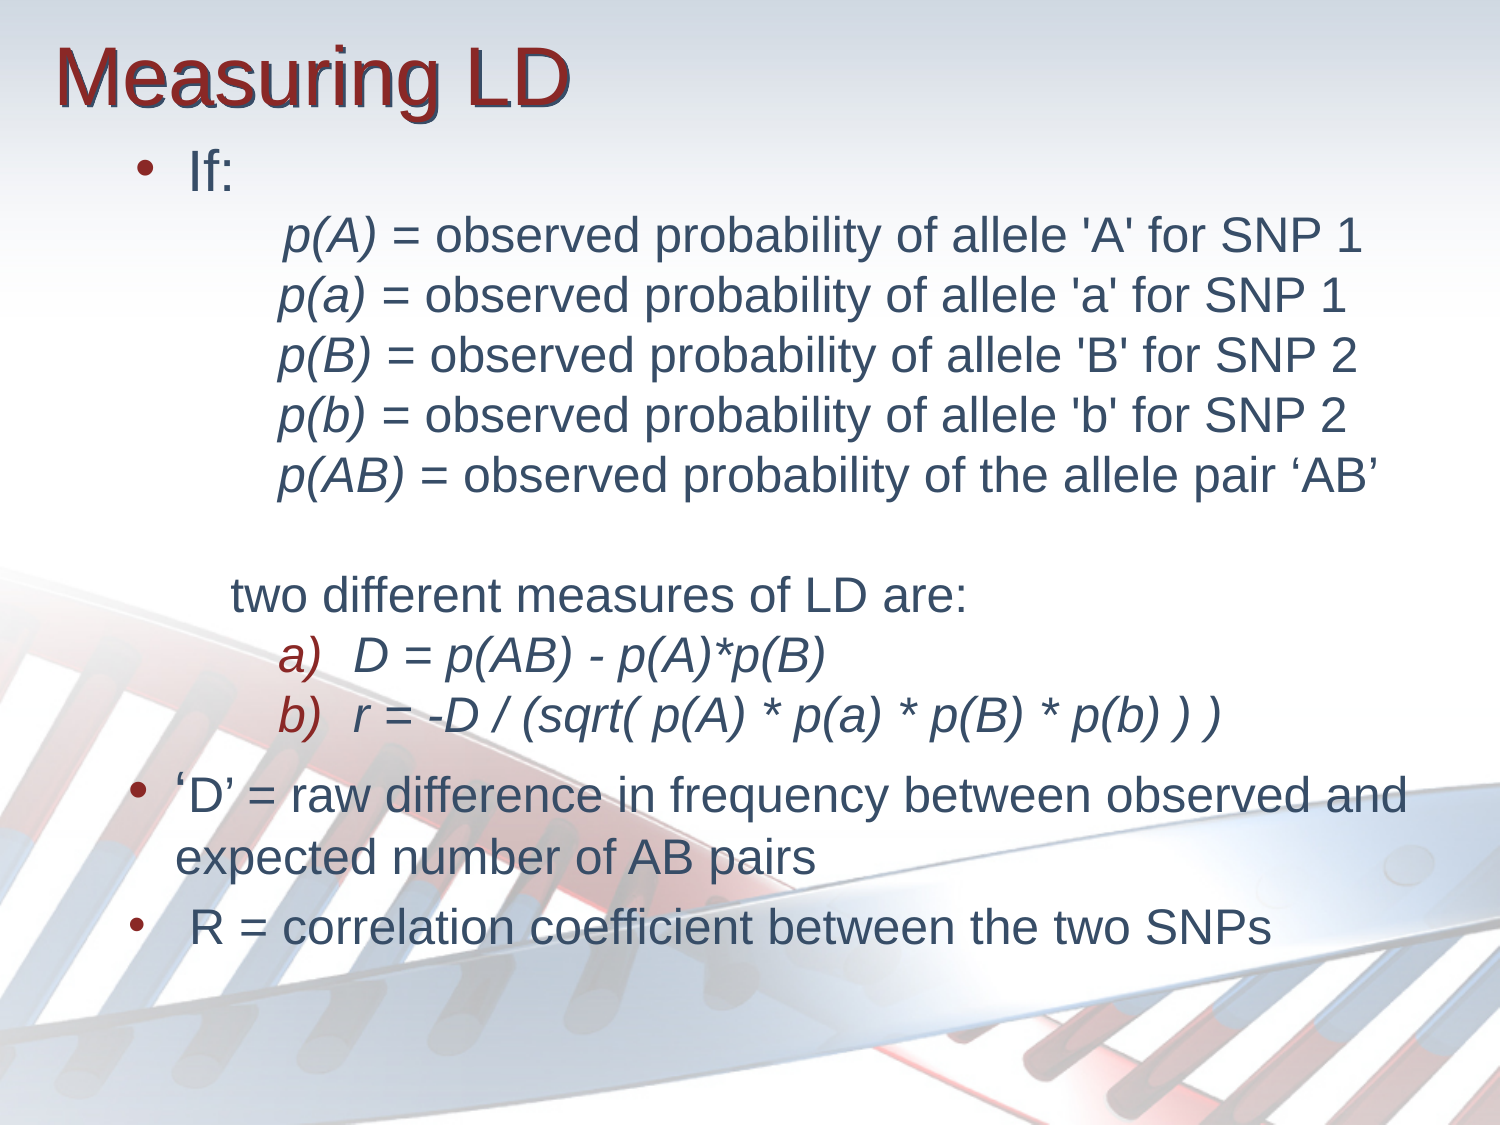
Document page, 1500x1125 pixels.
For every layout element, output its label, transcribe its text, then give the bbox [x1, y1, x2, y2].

text_box If: p(A) = observed probability of allele 'A' for SNP 1 p(a) = observed probability of allele 'a' for SNP 1 p(B) = observed probability of allele 'B' for SNP 2 p(b) = observed probability of allele 'b' for SNP 2 p(AB) = observed probability of the allele pair ‘AB’ two different measures of LD are: D = p(AB) - p(A)*p(B) r = -D / (sqrt( p(A) * p(a) * p(B) * p(b) ) ) ‘D’ = raw difference in frequency between observed and expected number of AB pairs R = correlation coefficient between the two SNPs [38, 125, 1500, 1012]
title Measuring LD [38, 30, 1500, 114]
picture [0, 0, 1500, 1125]
